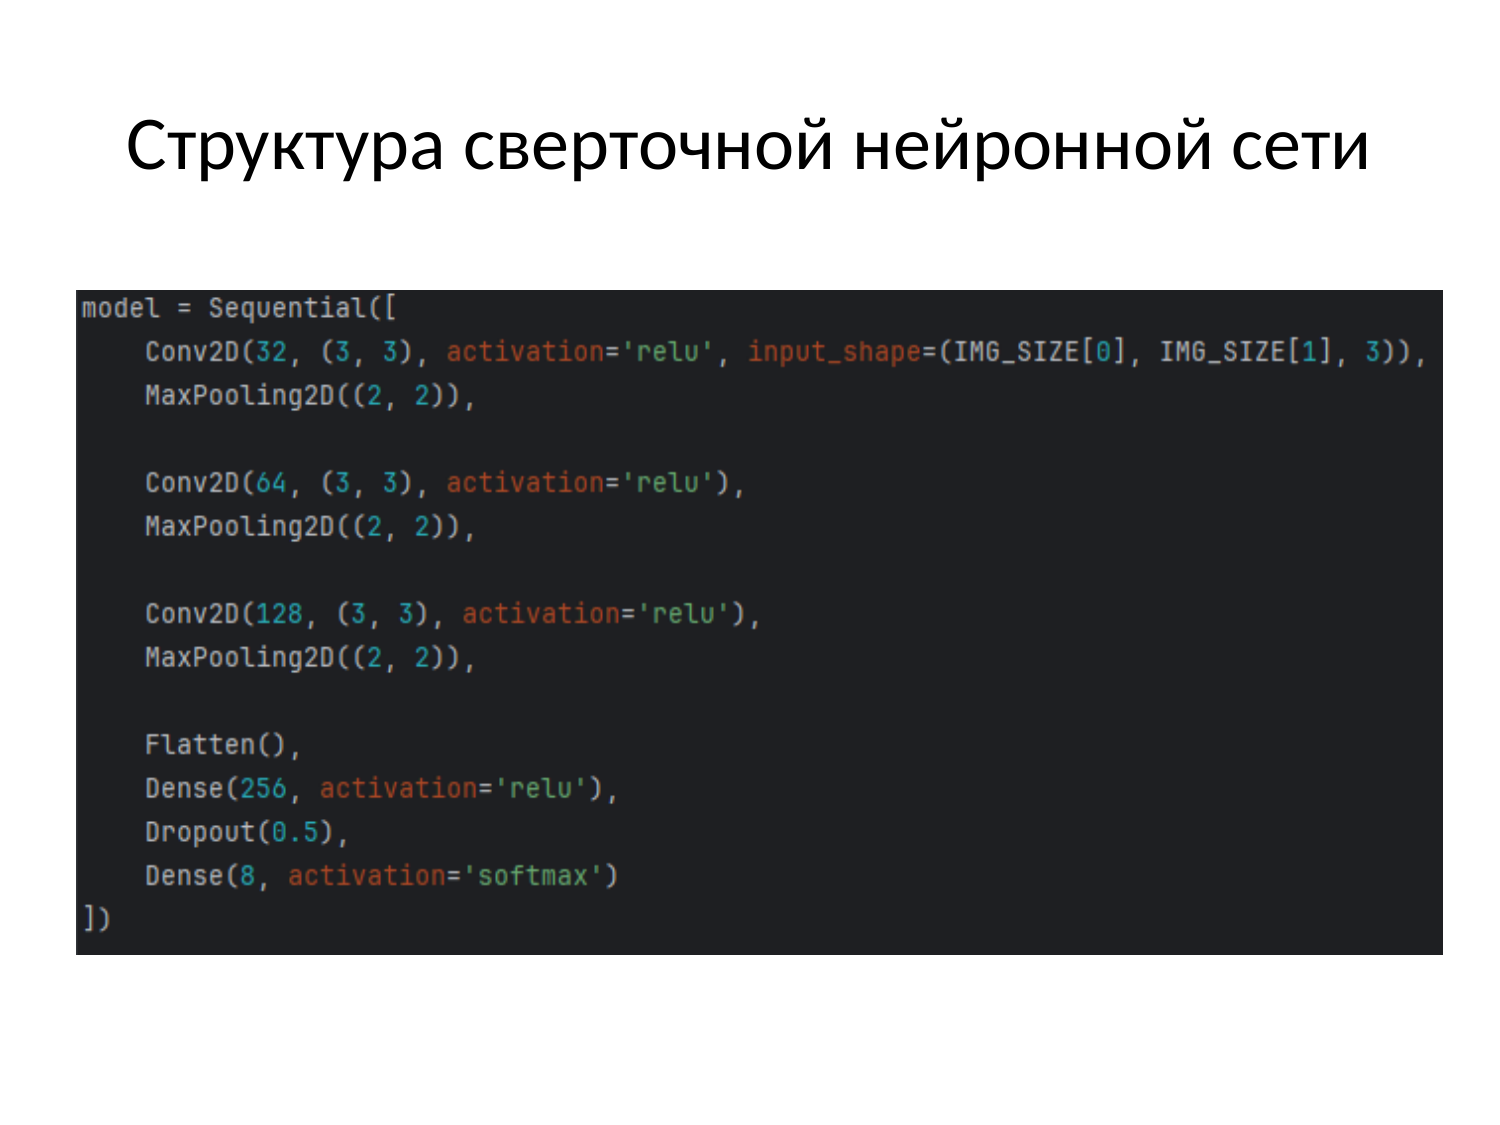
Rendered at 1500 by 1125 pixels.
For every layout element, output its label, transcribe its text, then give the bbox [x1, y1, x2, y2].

title Структура сверточной нейронной сети [75, 45, 1425, 233]
picture [76, 290, 1444, 955]
